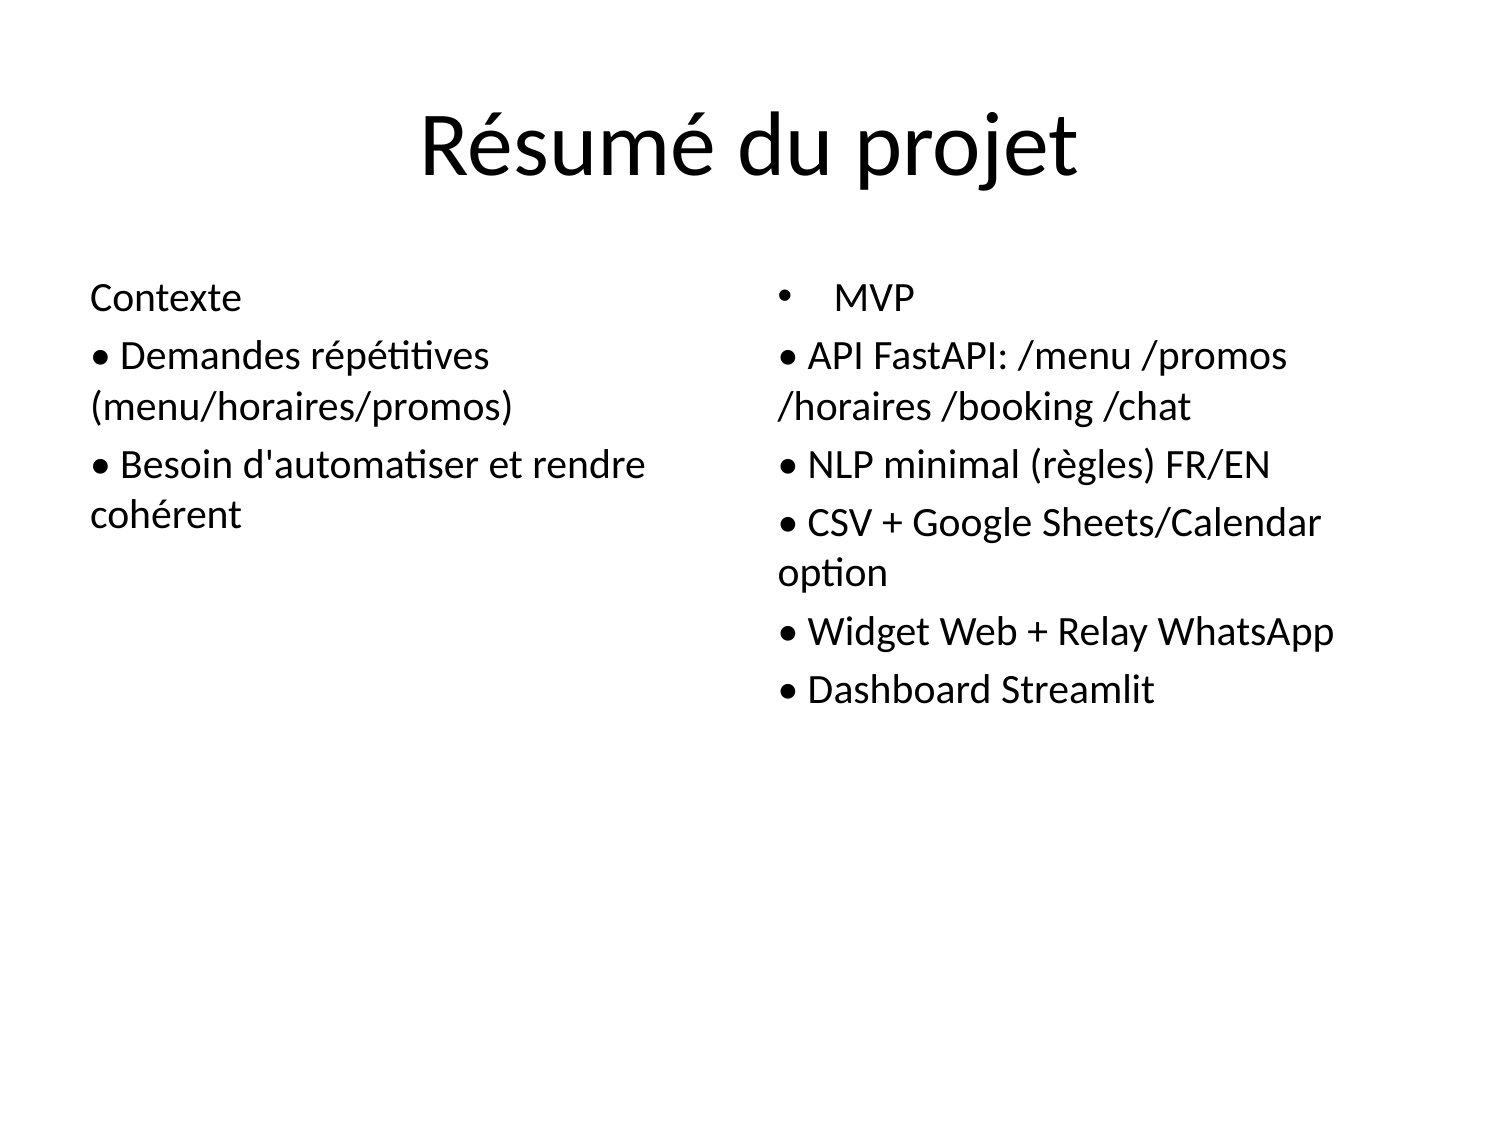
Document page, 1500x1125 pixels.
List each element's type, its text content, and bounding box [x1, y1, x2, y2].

title Résumé du projet [75, 45, 1425, 233]
list Contexte • Demandes répétitives (menu/horaires/promos) • Besoin d'automatiser et rendre cohérent [75, 262, 738, 1005]
list MVP • API FastAPI: /menu /promos /horaires /booking /chat • NLP minimal (règles) FR/EN • CSV + Google Sheets/Calendar option • Widget Web + Relay WhatsApp • Dashboard Streamlit [762, 262, 1425, 1005]
